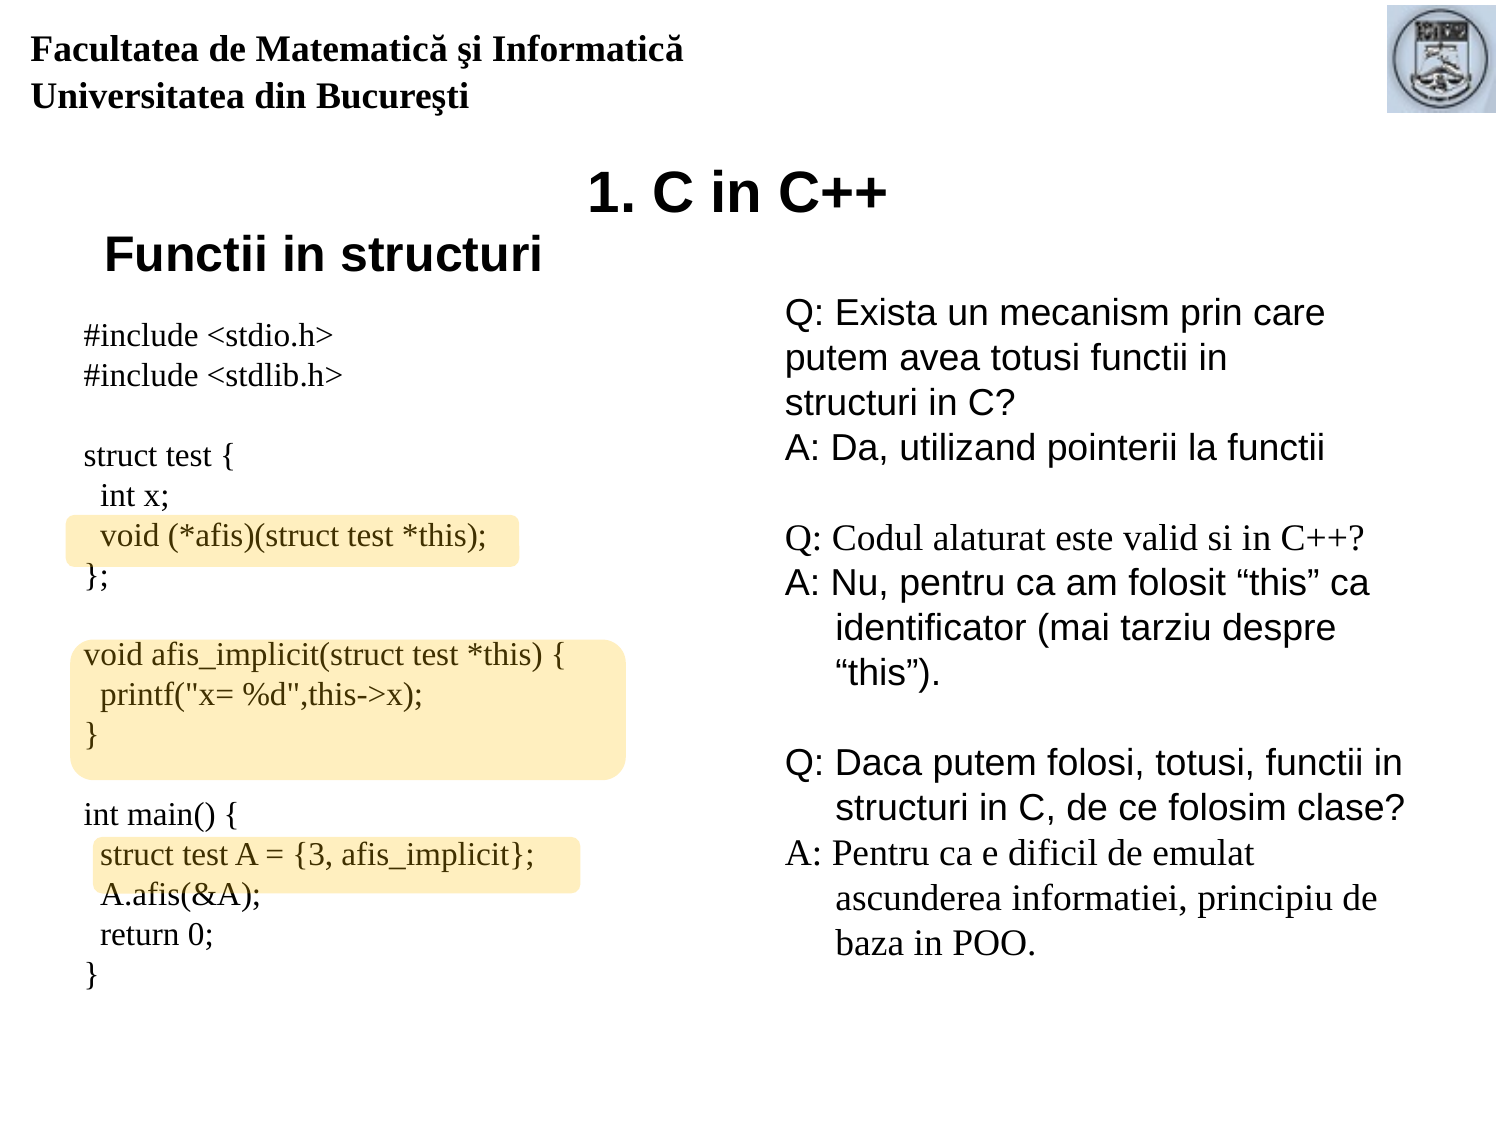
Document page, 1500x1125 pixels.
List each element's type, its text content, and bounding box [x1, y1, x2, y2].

text_box Facultatea de Matematică şi Informatică Universitatea din Bucureşti [13, 13, 841, 123]
text_box Functii in structuri [91, 212, 625, 281]
text_box 1. C in C++ [437, 112, 956, 211]
picture [1387, 4, 1496, 113]
text_box Q: Exista un mecanism prin care putem avea totusi functii in structuri in C? A: Da, utilizand pointerii la functii Q: Codul alaturat este valid si in C++? A: Nu, pentru ca am folosit “this” ca identificator (mai tarziu despre “this”). Q: Daca putem folosi, totusi, functii in structuri in C, de ce folosim clase? A: Pentru ca e dificil de emulat ascunderea informatiei, principiu de baza in POO. [770, 281, 1445, 1032]
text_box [65, 305, 708, 1034]
